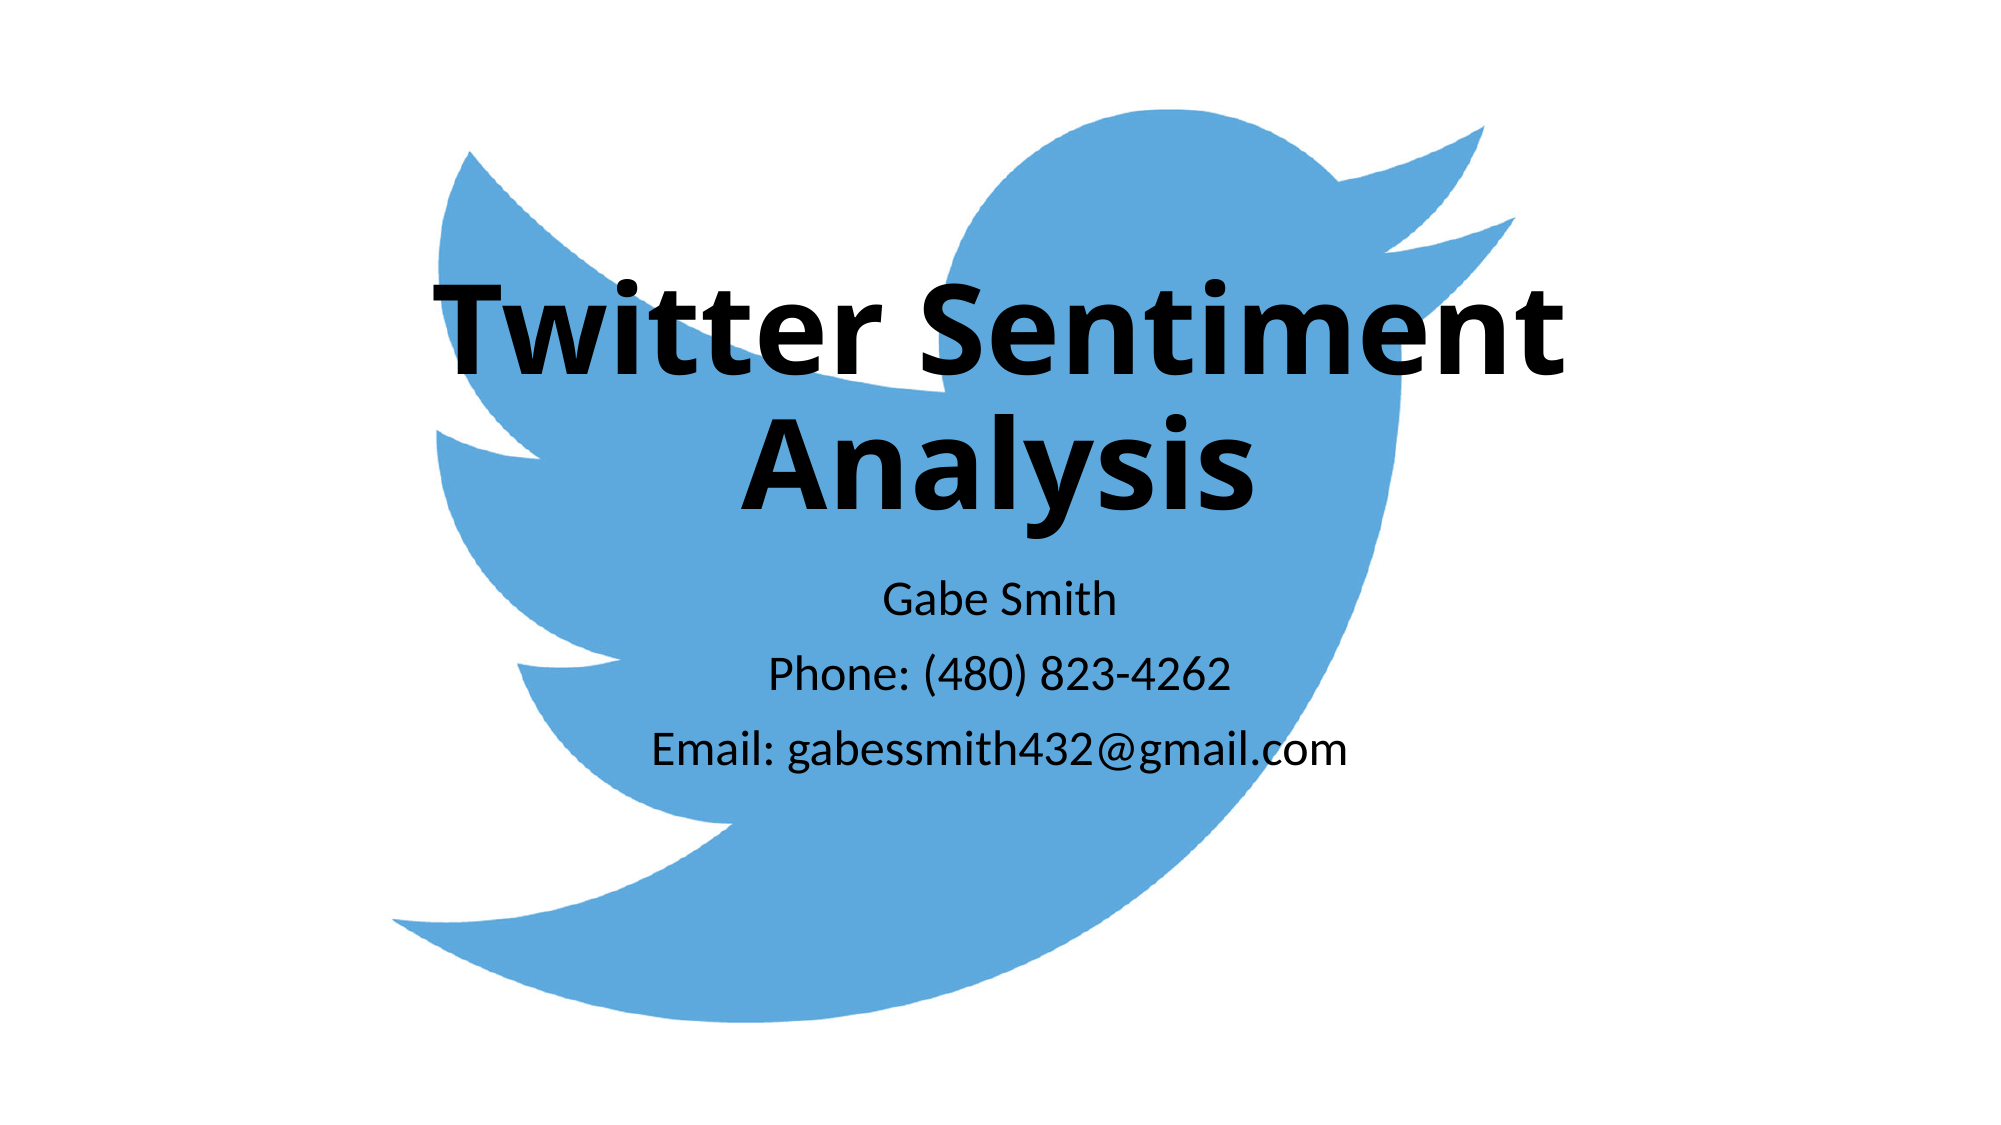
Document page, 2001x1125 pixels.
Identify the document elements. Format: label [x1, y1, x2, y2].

picture [107, 0, 1893, 1125]
